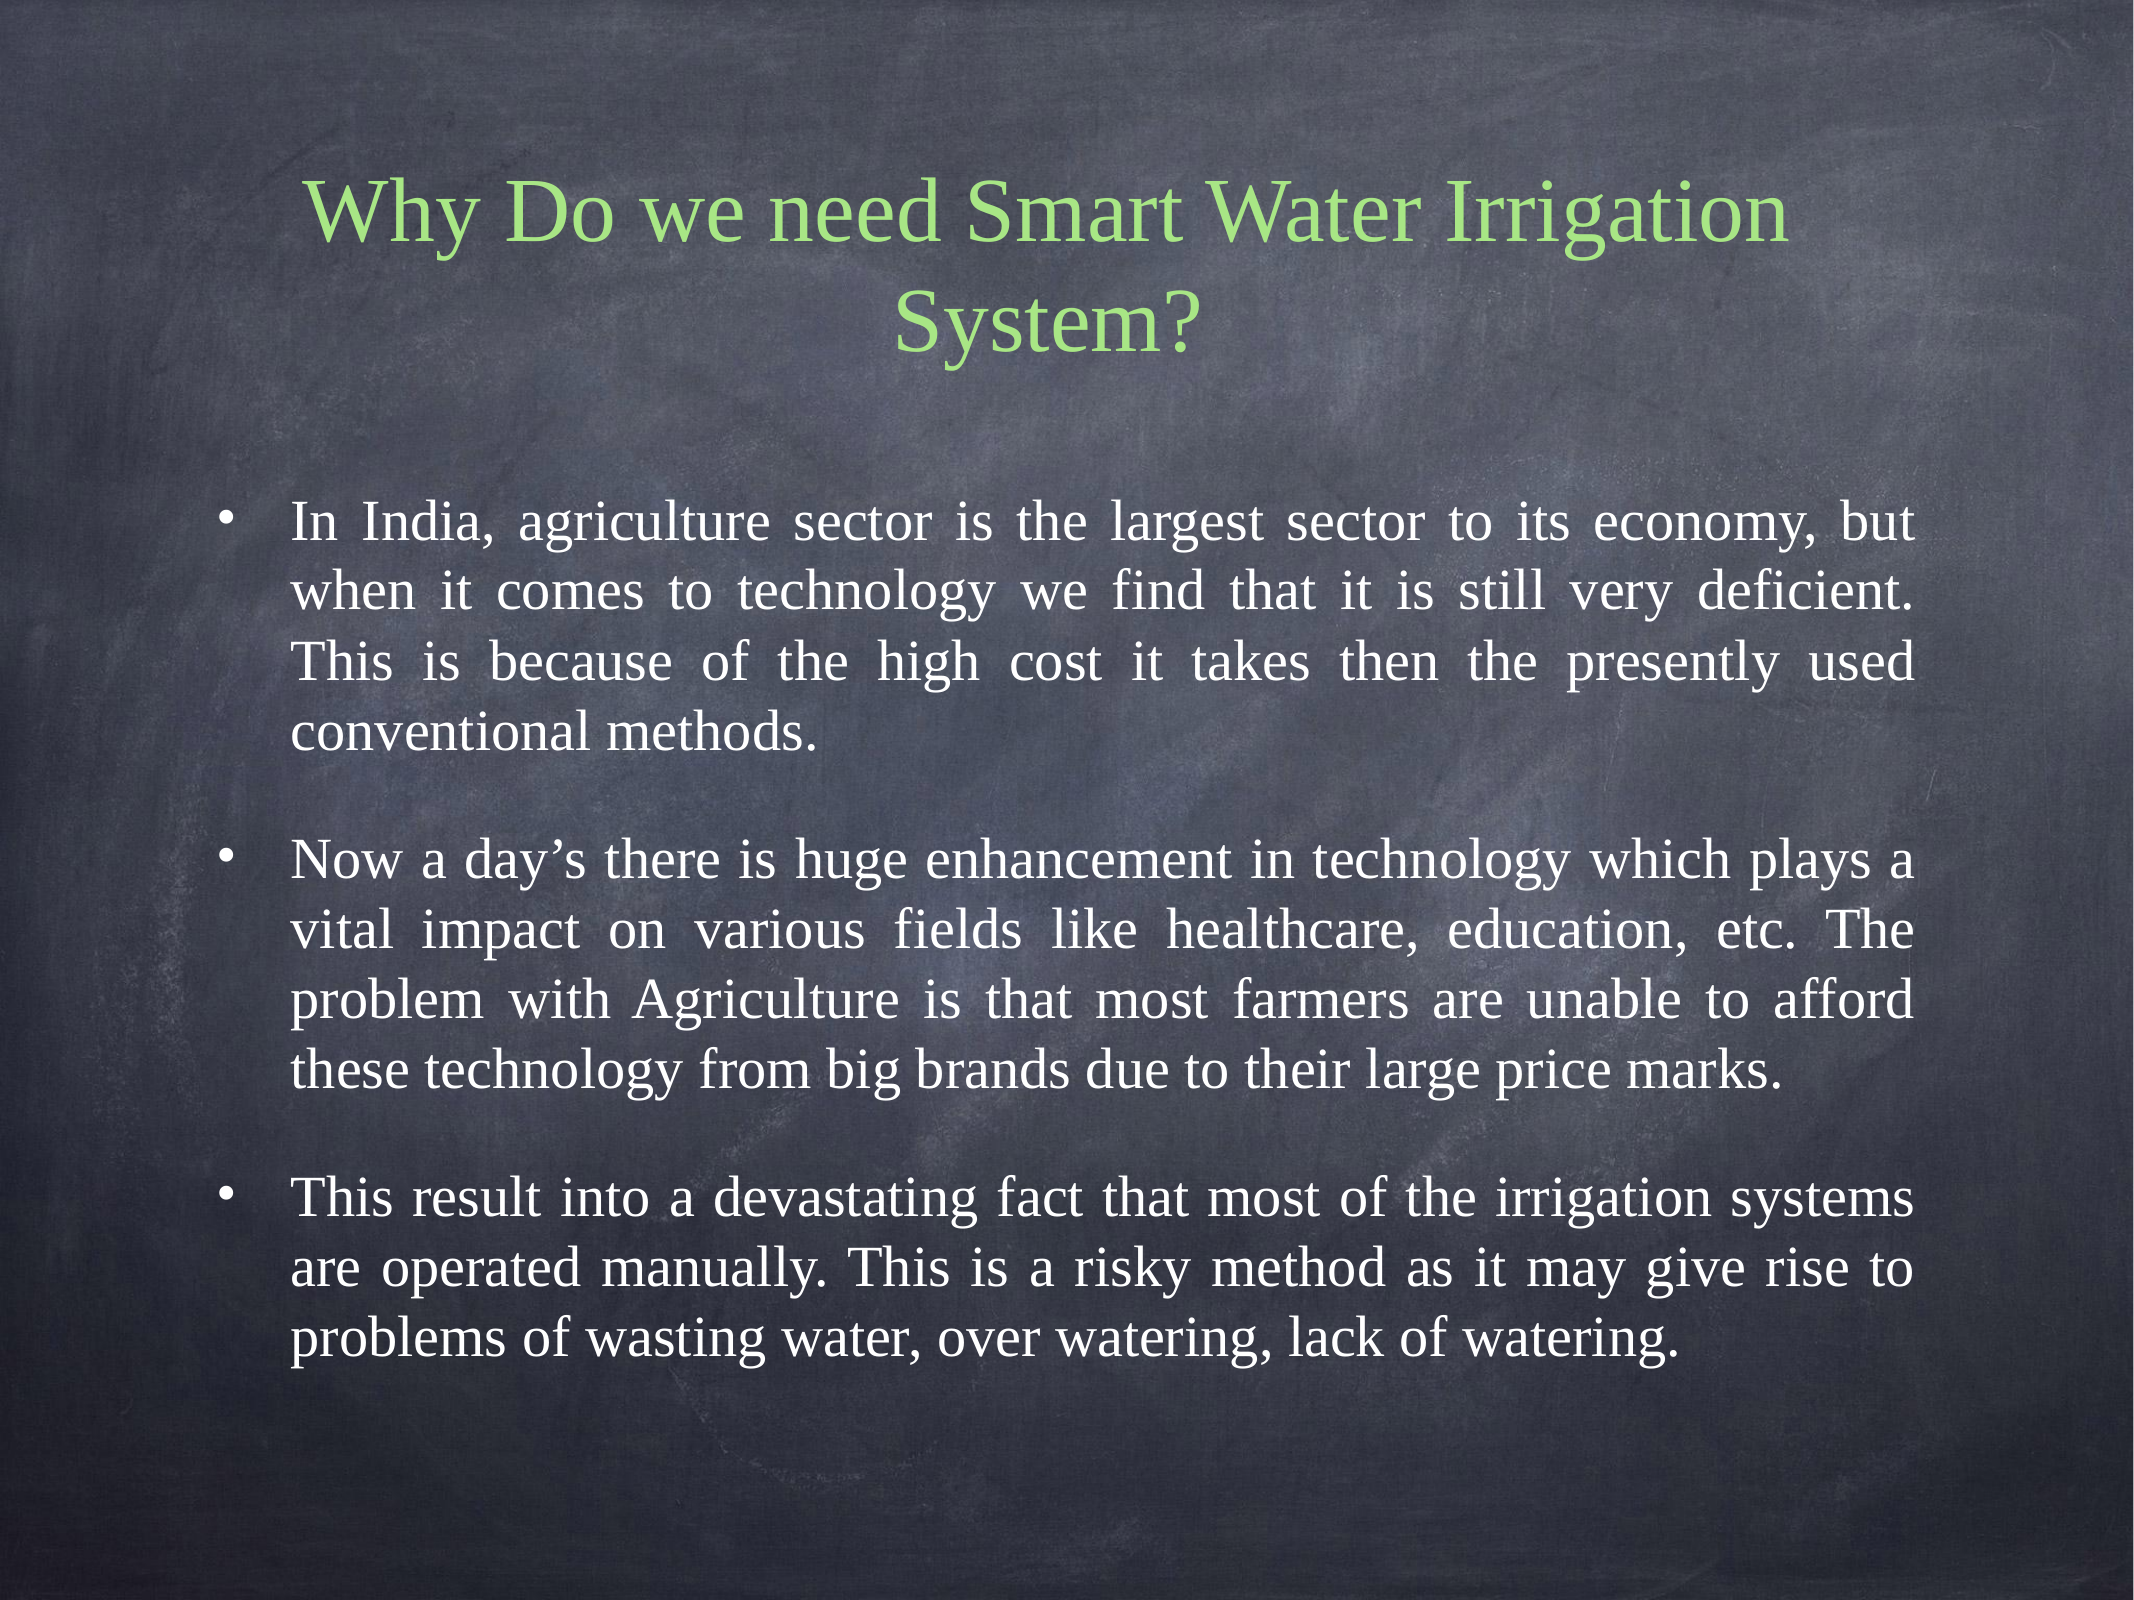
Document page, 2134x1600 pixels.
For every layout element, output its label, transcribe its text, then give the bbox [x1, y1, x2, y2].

picture [0, 0, 2134, 1600]
title Why Do we need Smart Water Irrigation System? [271, 51, 1824, 453]
list In India, agriculture sector is the largest sector to its economy, but when it comes to technology we find that it is still very deficient. This is because of the high cost it takes then the presently used conventional methods. Now a day’s there is huge enhancement in technology which plays a vital impact on various fields like healthcare, education, etc. The problem with Agriculture is that most farmers are unable to afford these technology from big brands due to their large price marks. This result into a devastating fact that most of the irrigation systems are operated manually. This is a risky method as it may give rise to problems of wasting water, over watering, lack of watering. [207, 453, 1926, 1397]
